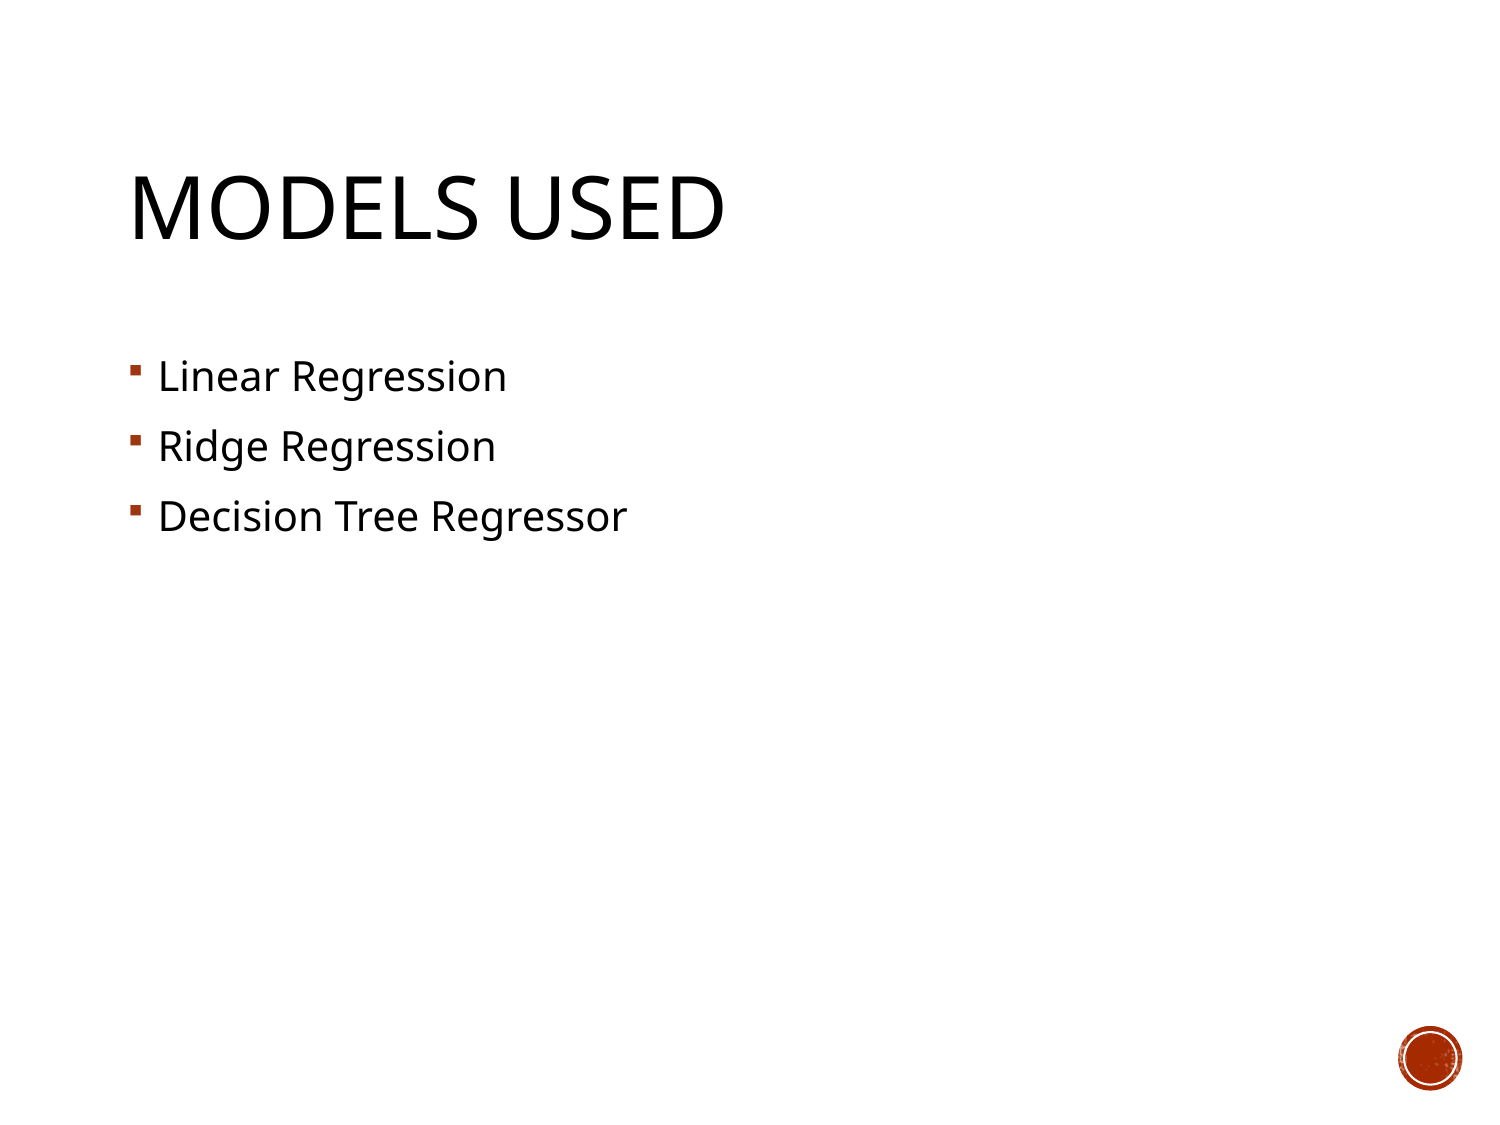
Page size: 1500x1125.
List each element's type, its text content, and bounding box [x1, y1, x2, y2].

title Models Used [112, 79, 1388, 344]
list Linear Regression Ridge Regression Decision Tree Regressor [112, 348, 1388, 1013]
